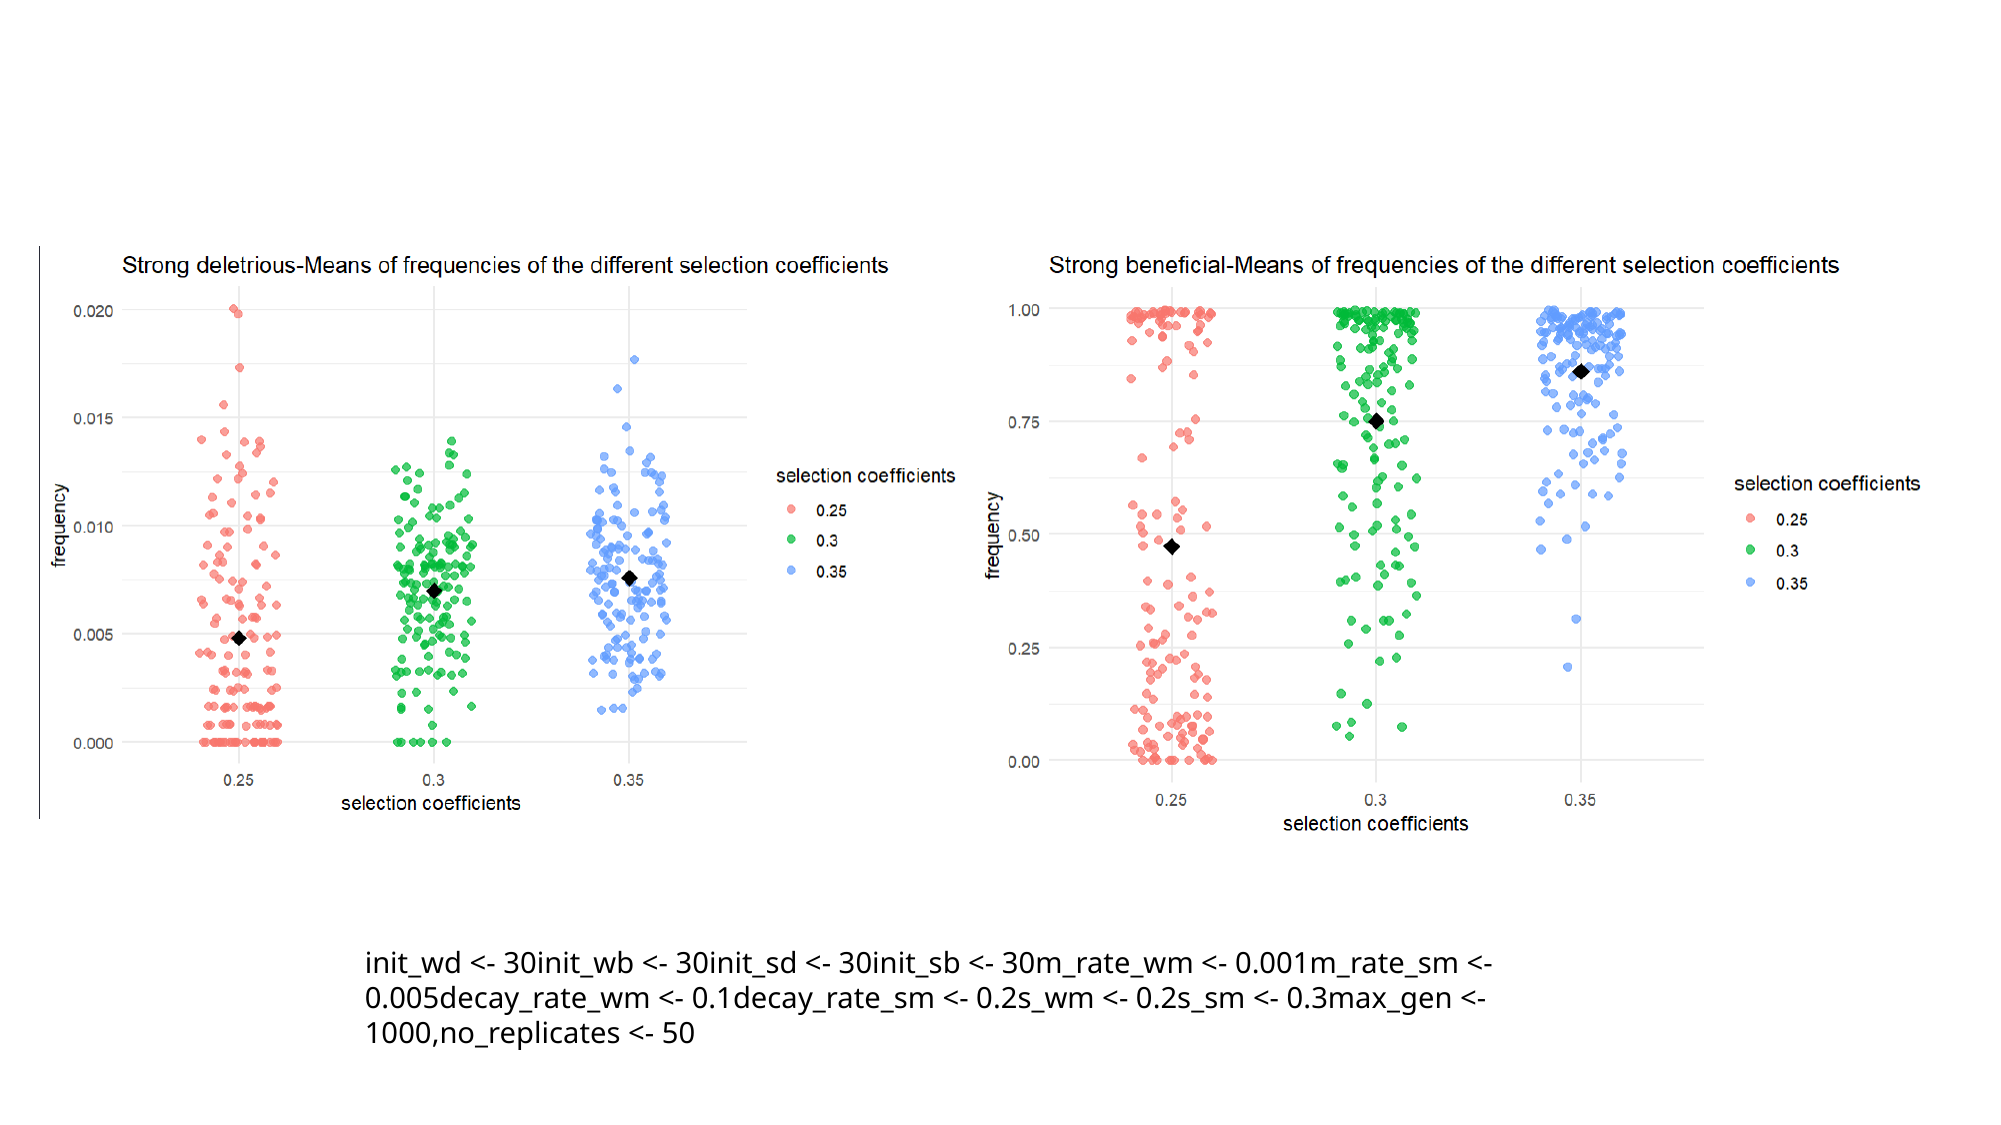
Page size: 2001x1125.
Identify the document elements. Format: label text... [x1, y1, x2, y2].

picture [973, 245, 1935, 843]
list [38, 245, 973, 820]
text_box init_wd <- 30init_wb <- 30init_sd <- 30init_sb <- 30m_rate_wm <- 0.001m_rate_sm <- 0.005decay_rate_wm <- 0.1decay_rate_sm <- 0.2s_wm <- 0.2s_sm <- 0.3max_gen <- 1000,no_replicates <- 50 [349, 937, 1743, 1058]
